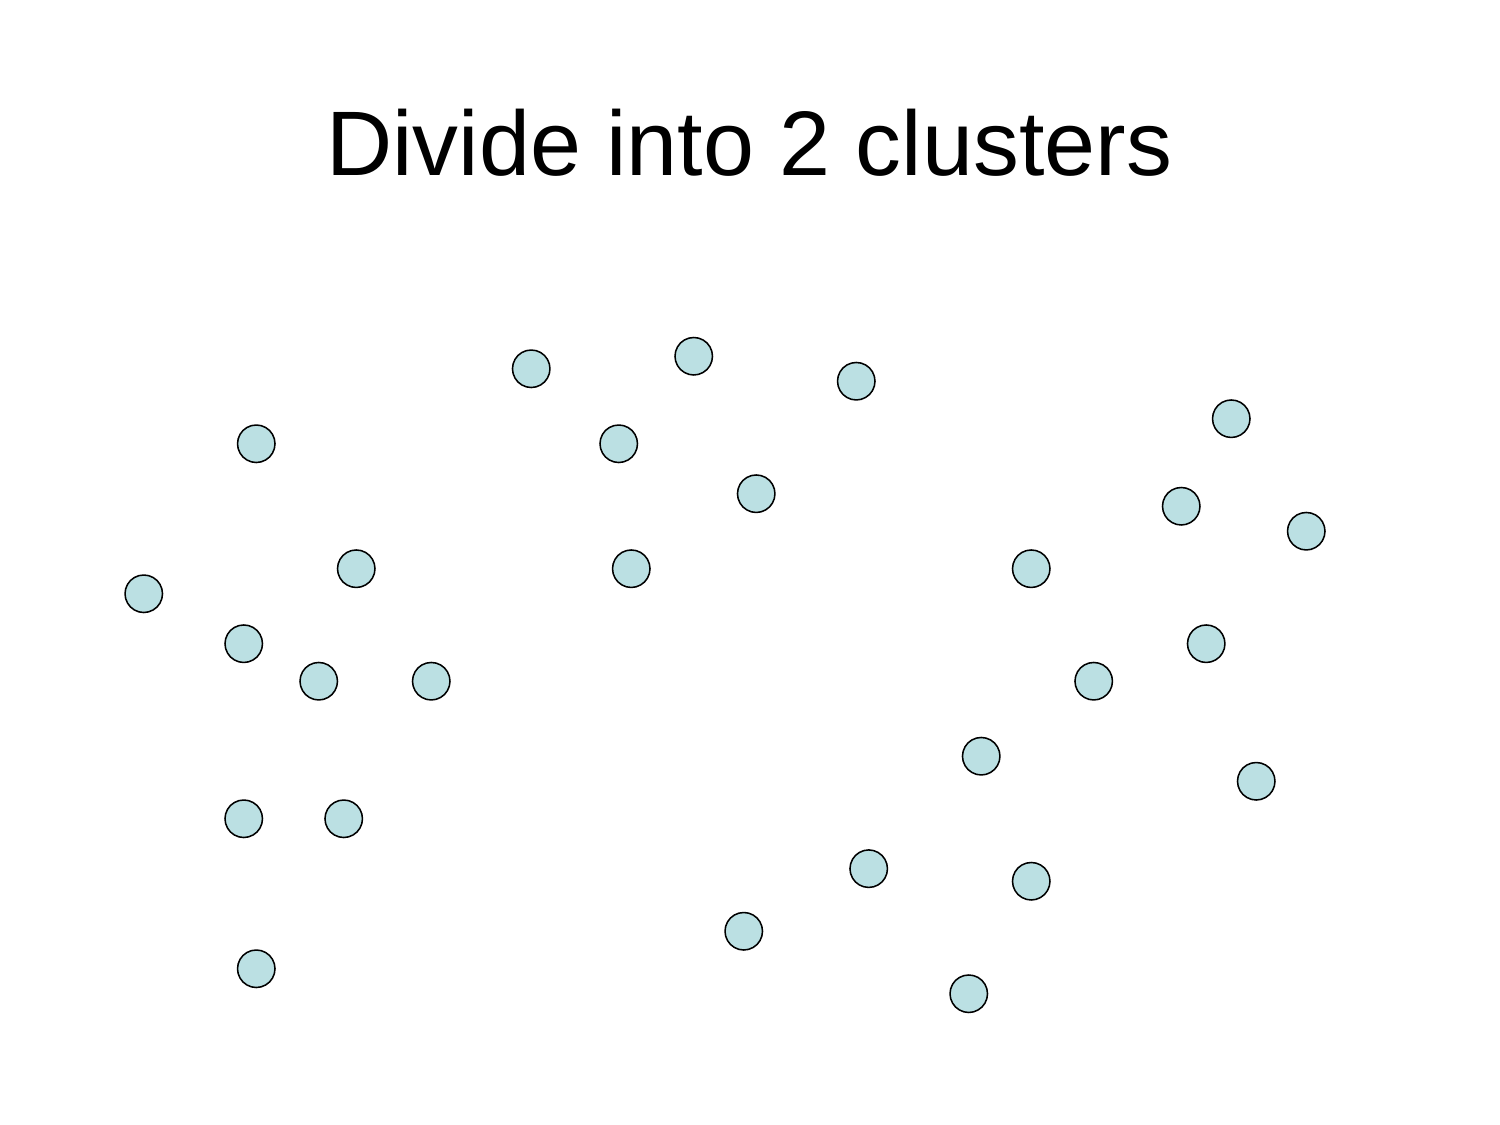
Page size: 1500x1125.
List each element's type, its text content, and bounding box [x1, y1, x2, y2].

text_box [1162, 487, 1201, 526]
text_box [1074, 662, 1113, 700]
text_box [1237, 762, 1276, 801]
text_box [725, 912, 763, 951]
text_box [950, 975, 988, 1013]
text_box [837, 362, 876, 400]
text_box [1187, 624, 1225, 663]
text_box [675, 337, 713, 376]
text_box [412, 662, 451, 700]
text_box [612, 549, 651, 588]
text_box [962, 737, 1000, 775]
text_box [225, 800, 263, 838]
text_box [324, 800, 363, 838]
text_box [737, 474, 775, 513]
text_box [600, 425, 638, 463]
text_box [225, 624, 263, 663]
text_box [1012, 862, 1051, 901]
text_box [125, 575, 163, 613]
text_box [237, 950, 276, 988]
title Divide into 2 clusters [75, 45, 1425, 233]
text_box [512, 350, 550, 388]
text_box [849, 849, 888, 888]
text_box [337, 549, 376, 588]
text_box [1287, 512, 1326, 550]
text_box [300, 662, 338, 700]
text_box [1012, 549, 1051, 588]
text_box [1212, 399, 1251, 438]
text_box [237, 425, 276, 463]
